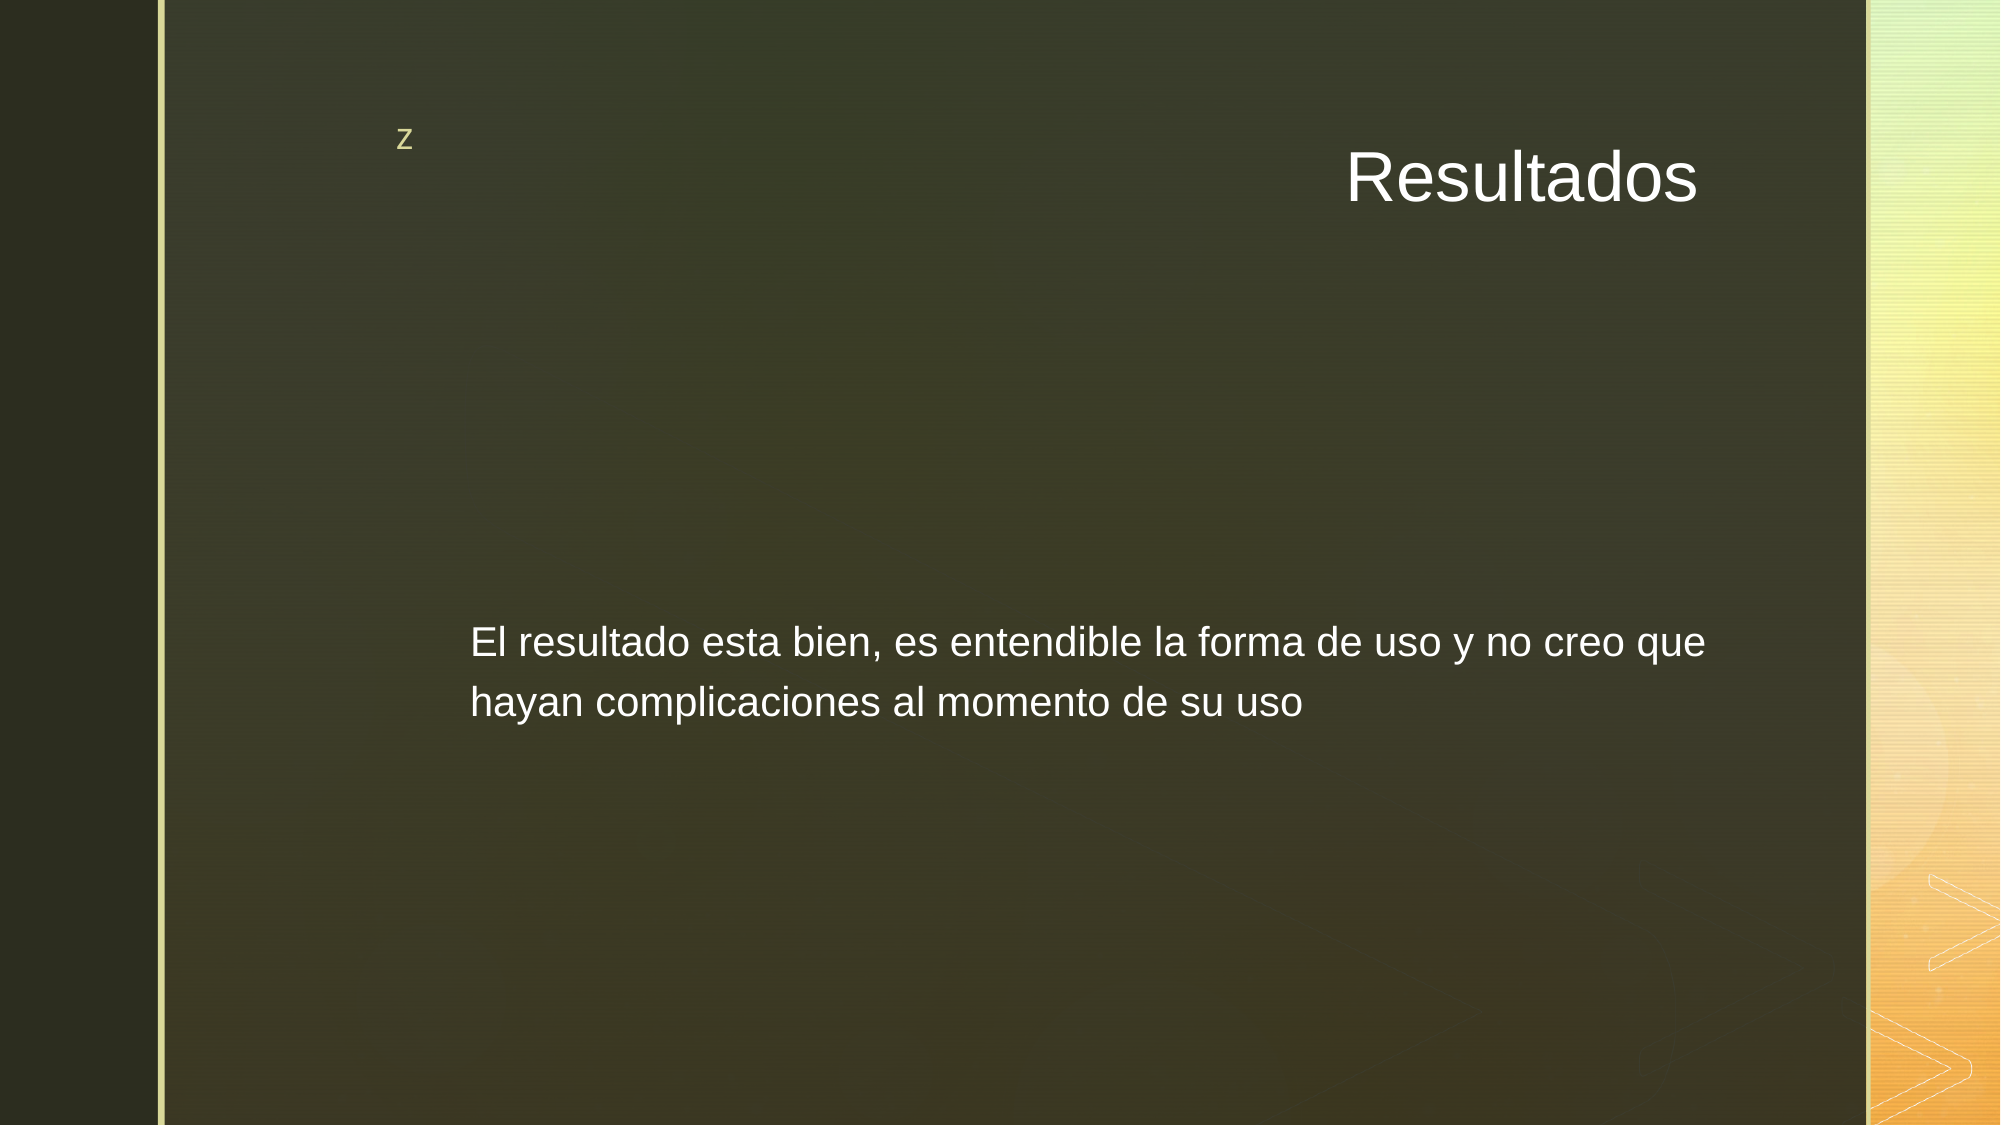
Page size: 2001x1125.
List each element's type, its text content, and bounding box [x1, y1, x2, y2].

title Resultados [428, 132, 1734, 310]
list El resultado esta bien, es entendible la forma de uso y no creo que hayan complicaciones al momento de su uso [454, 336, 1734, 993]
picture [1871, 0, 2001, 1125]
